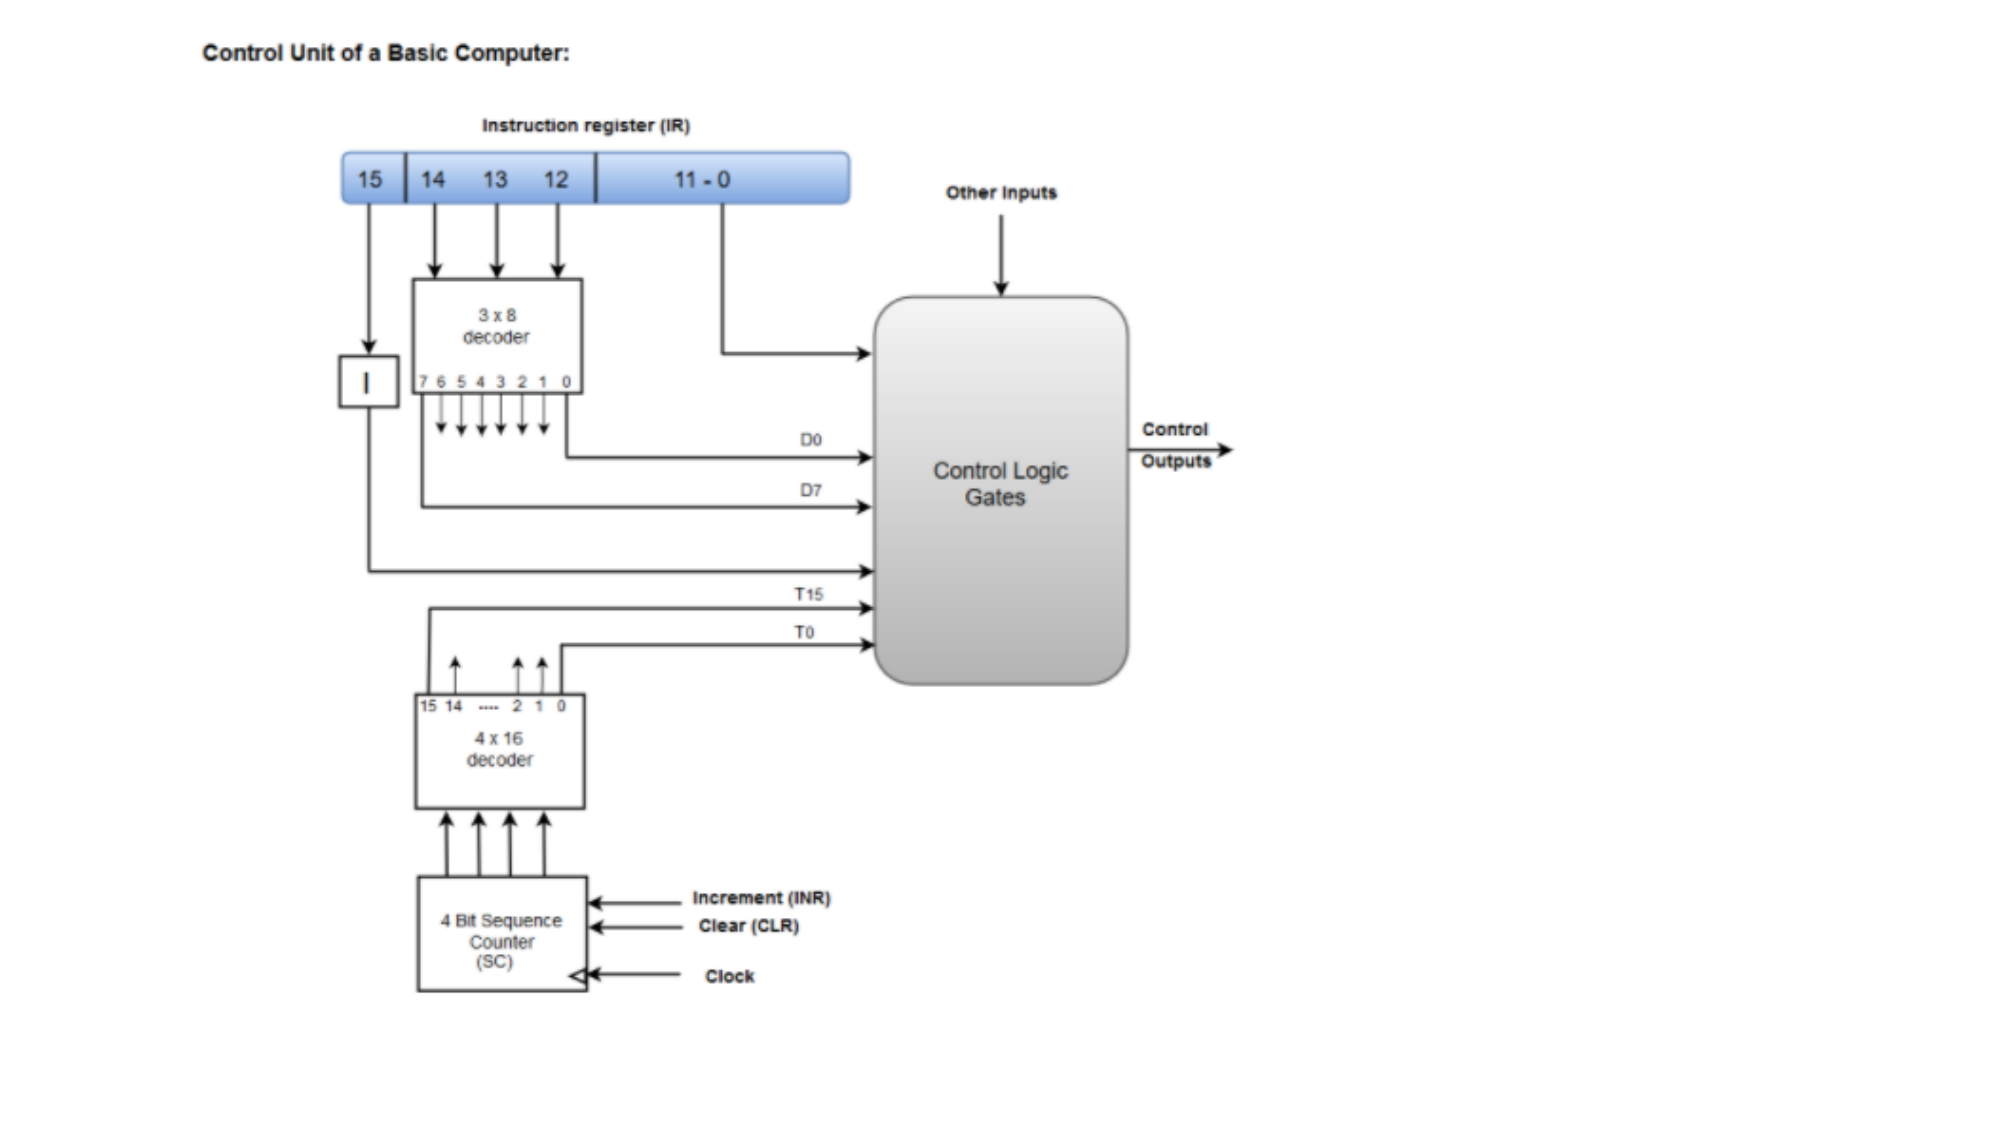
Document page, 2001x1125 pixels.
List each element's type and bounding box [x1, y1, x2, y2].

list [193, 27, 1458, 1014]
